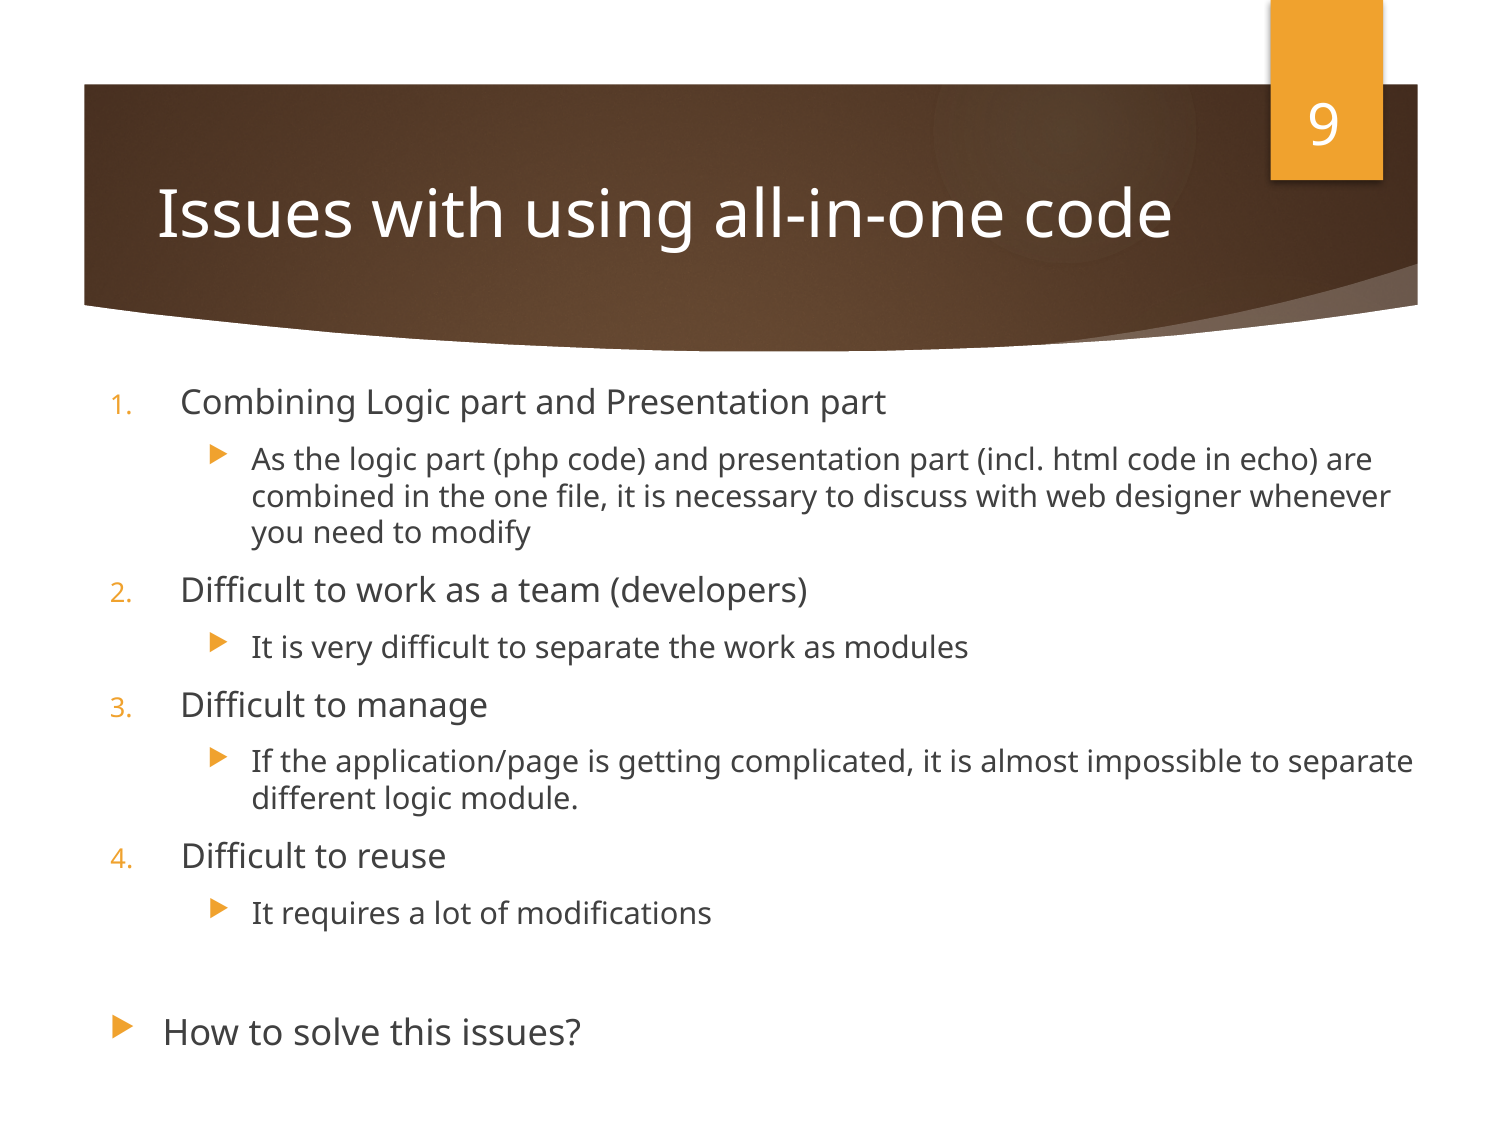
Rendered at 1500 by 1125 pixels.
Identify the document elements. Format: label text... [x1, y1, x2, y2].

list Combining Logic part and Presentation part As the logic part (php code) and presentation part (incl. html code in echo) are combined in the one file, it is necessary to discuss with web designer whenever you need to modify Difficult to work as a team (developers) It is very difficult to separate the work as modules Difficult to manage If the application/page is getting complicated, it is almost impossible to separate different logic module. Difficult to reuse It requires a lot of modifications How to solve this issues? [94, 372, 1454, 1064]
title Issues with using all-in-one code [142, 152, 1295, 269]
slide_number 9 [1259, 48, 1390, 175]
